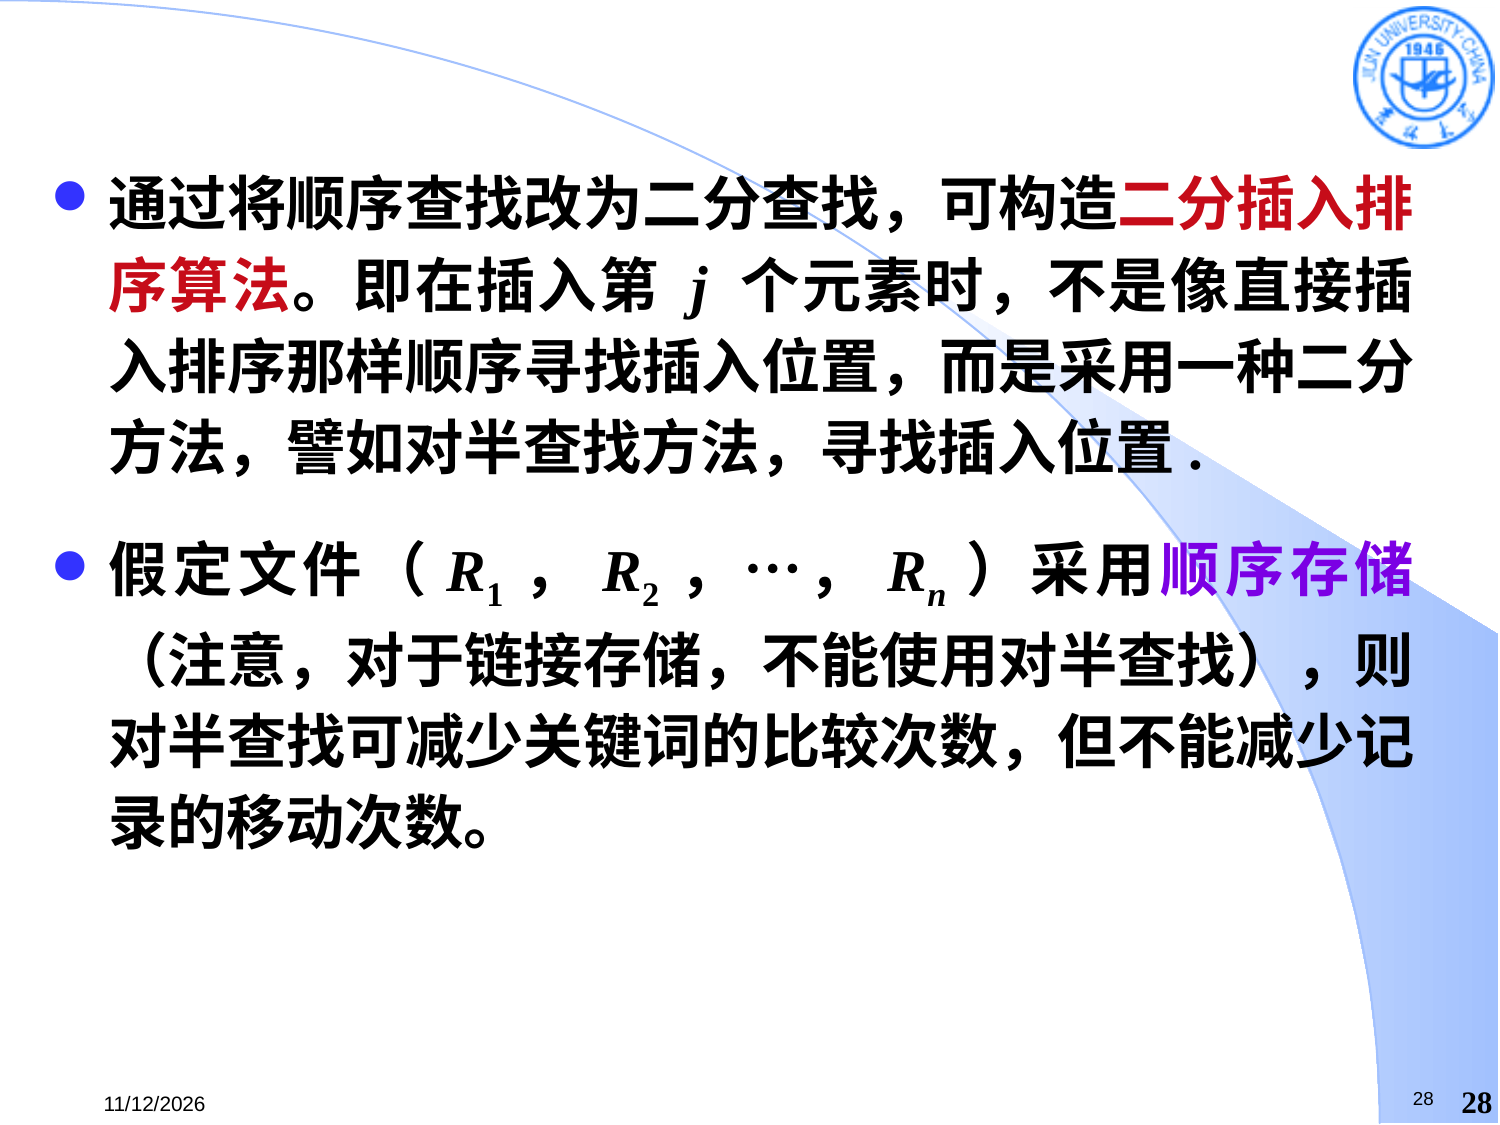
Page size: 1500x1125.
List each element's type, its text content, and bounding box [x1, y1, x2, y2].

picture [1353, 6, 1495, 149]
list 通过将顺序查找改为二分查找，可构造二分插入排序算法。即在插入第 j 个元素时，不是像直接插入排序那样顺序寻找插入位置，而是采用一种二分方法，譬如对半查找方法，寻找插入位置. 假定文件（R1，R2，…，Rn）采用顺序存储（注意，对于链接存储，不能使用对半查找），则对半查找可减少关键词的比较次数，但不能减少记录的移动次数。 [36, 148, 1430, 888]
text_box 28 [1454, 1088, 1500, 1125]
